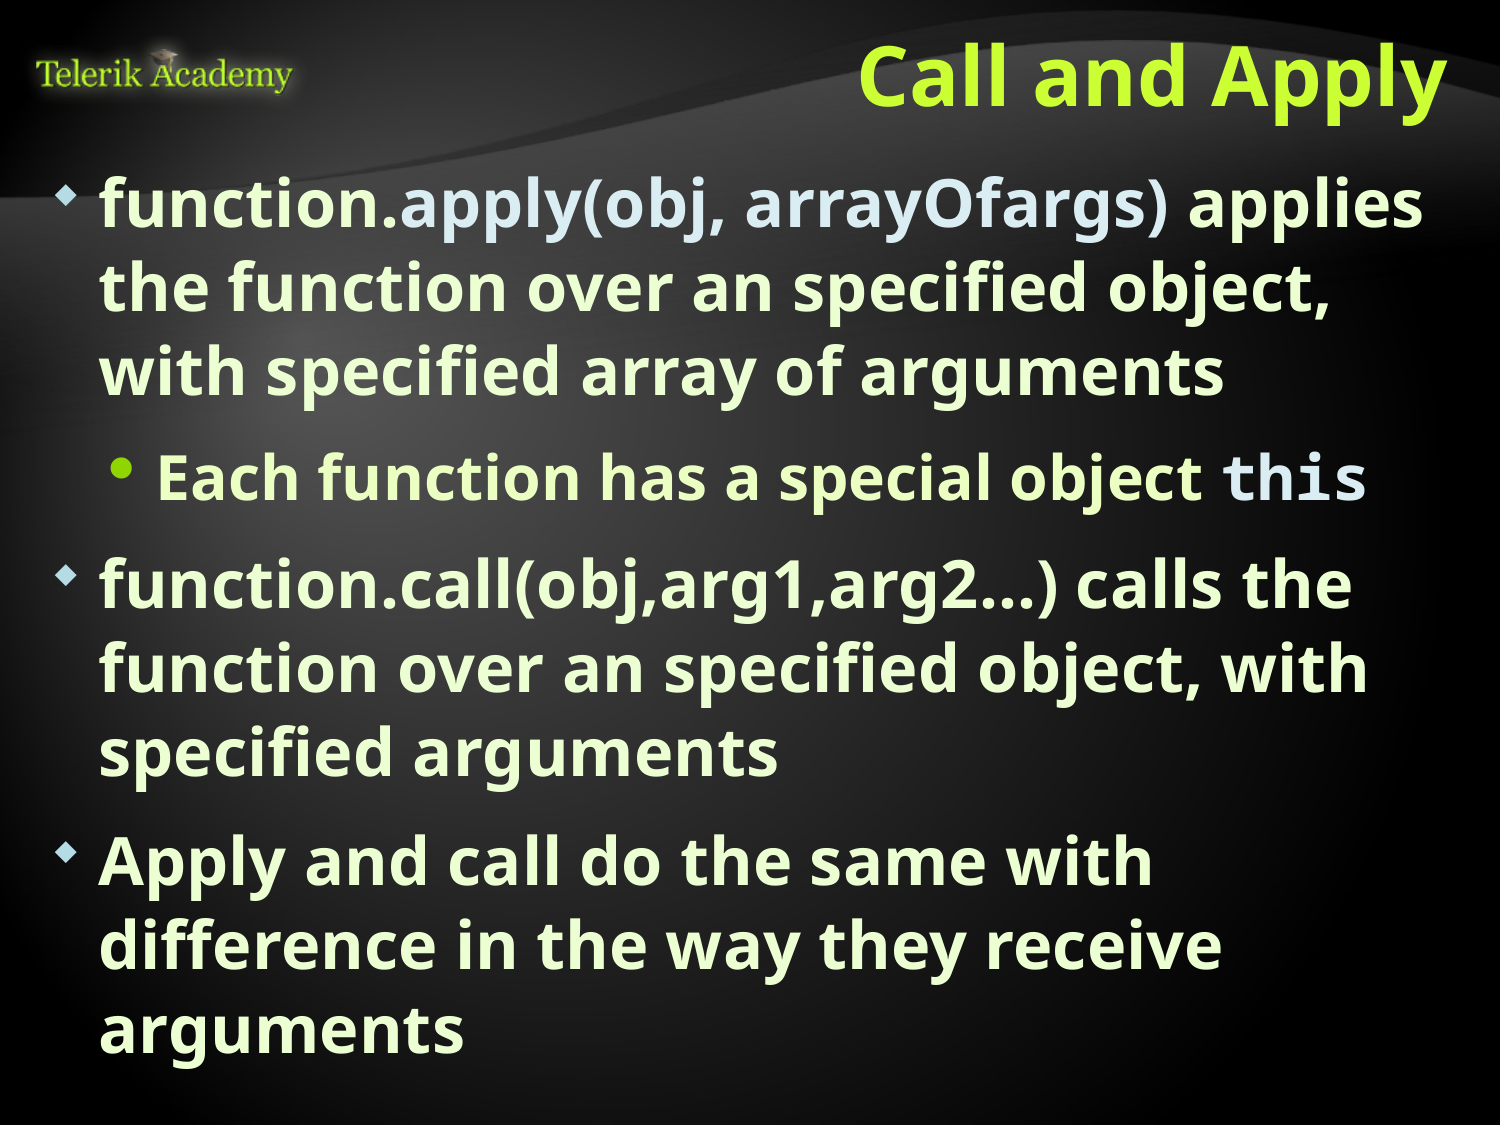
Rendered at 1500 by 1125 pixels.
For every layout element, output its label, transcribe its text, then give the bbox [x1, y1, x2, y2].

title Call and Apply [300, 12, 1463, 149]
picture [0, 0, 1500, 1125]
list function.apply(obj, arrayOfargs) applies the function over an specified object, with specified array of arguments Each function has a special object this function.call(obj,arg1,arg2…) calls the function over an specified object, with specified arguments Apply and call do the same with difference in the way they receive arguments [37, 149, 1463, 1100]
